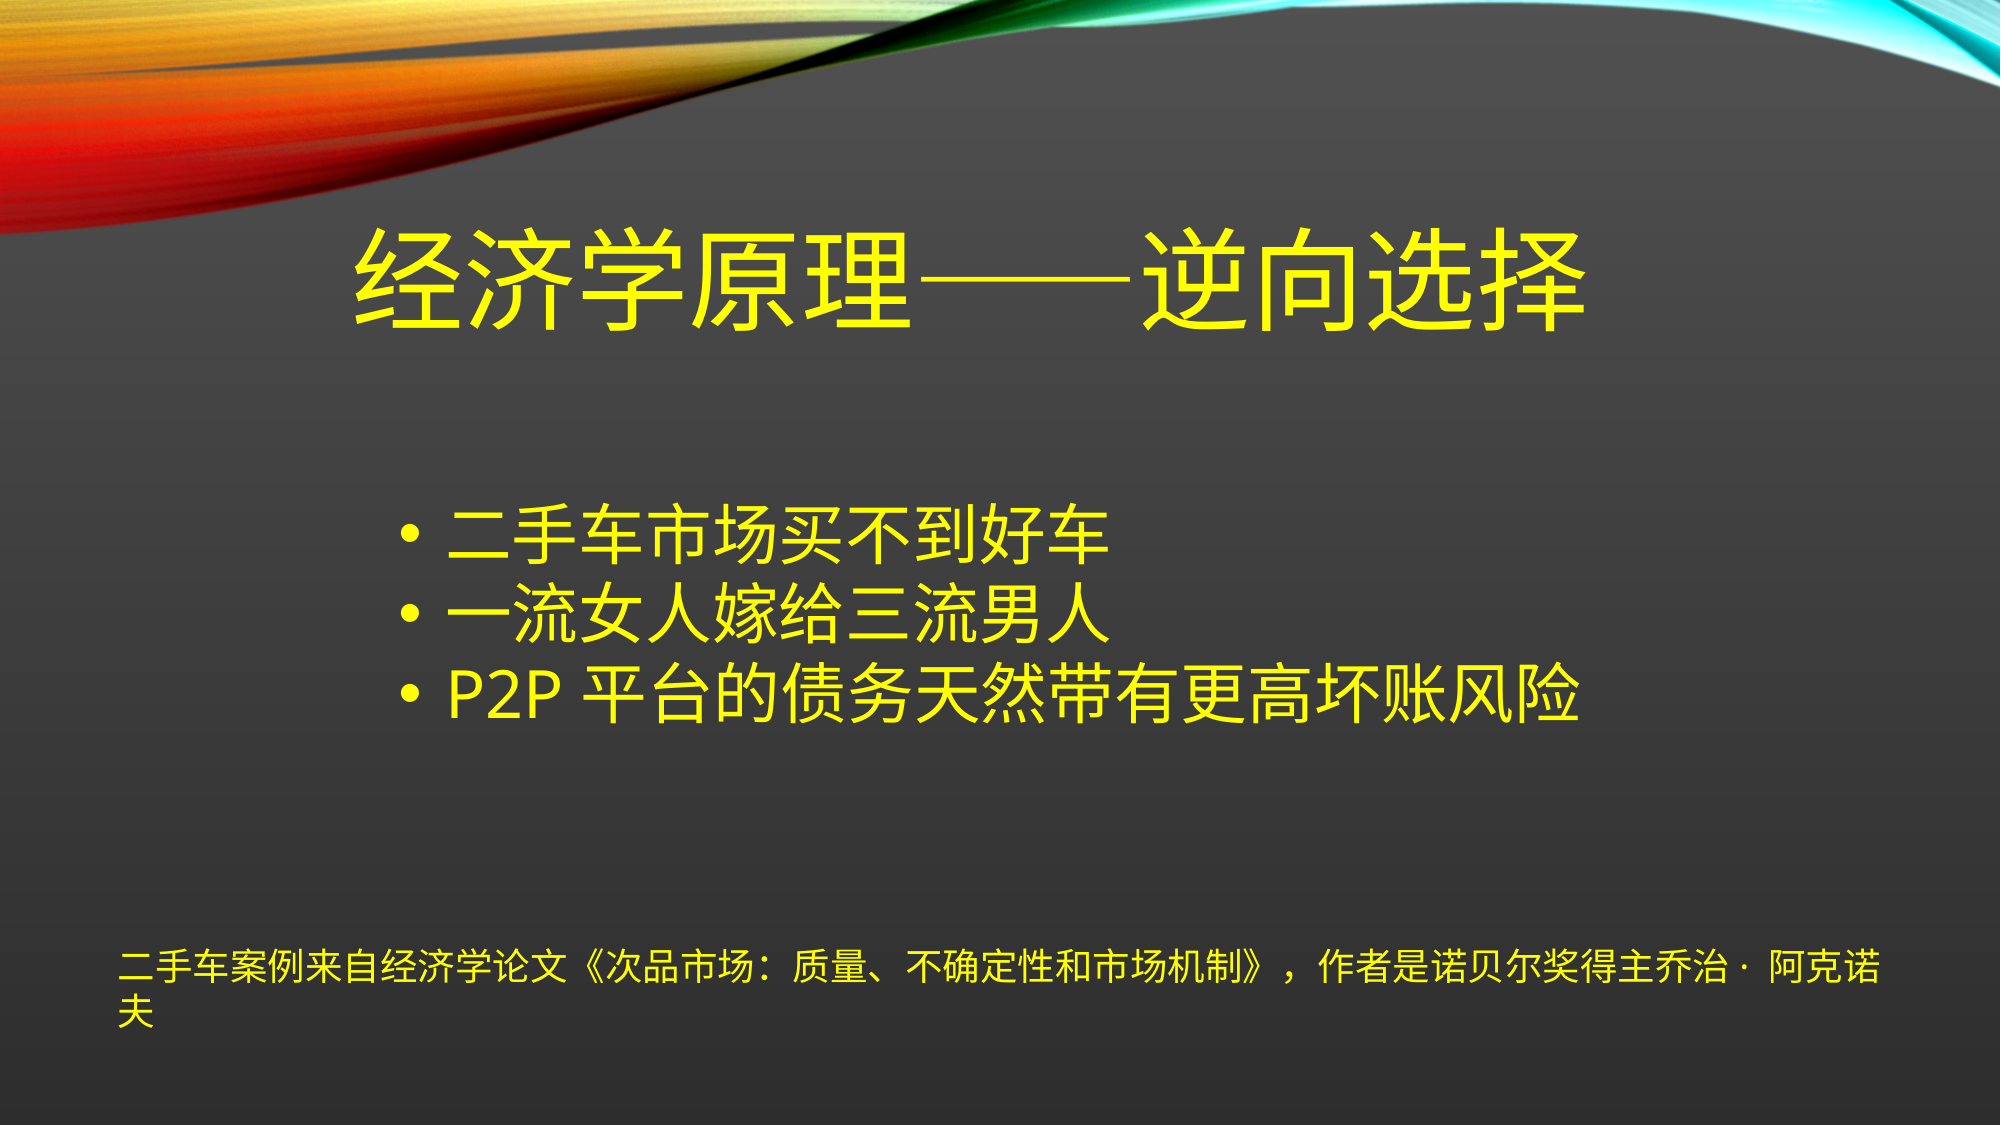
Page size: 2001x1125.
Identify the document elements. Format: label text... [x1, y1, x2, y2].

text_box 二手车市场买不到好车 一流女人嫁给三流男人 P2P平台的债务天然带有更高坏账风险 [383, 485, 1597, 740]
text_box 二手车案例来自经济学论文《次品市场：质量、不确定性和市场机制》，作者是诺贝尔奖得主乔治· 阿克诺夫 [103, 935, 1933, 1041]
title 经济学原理——逆向选择 [129, 128, 1810, 445]
picture [0, 0, 2000, 237]
